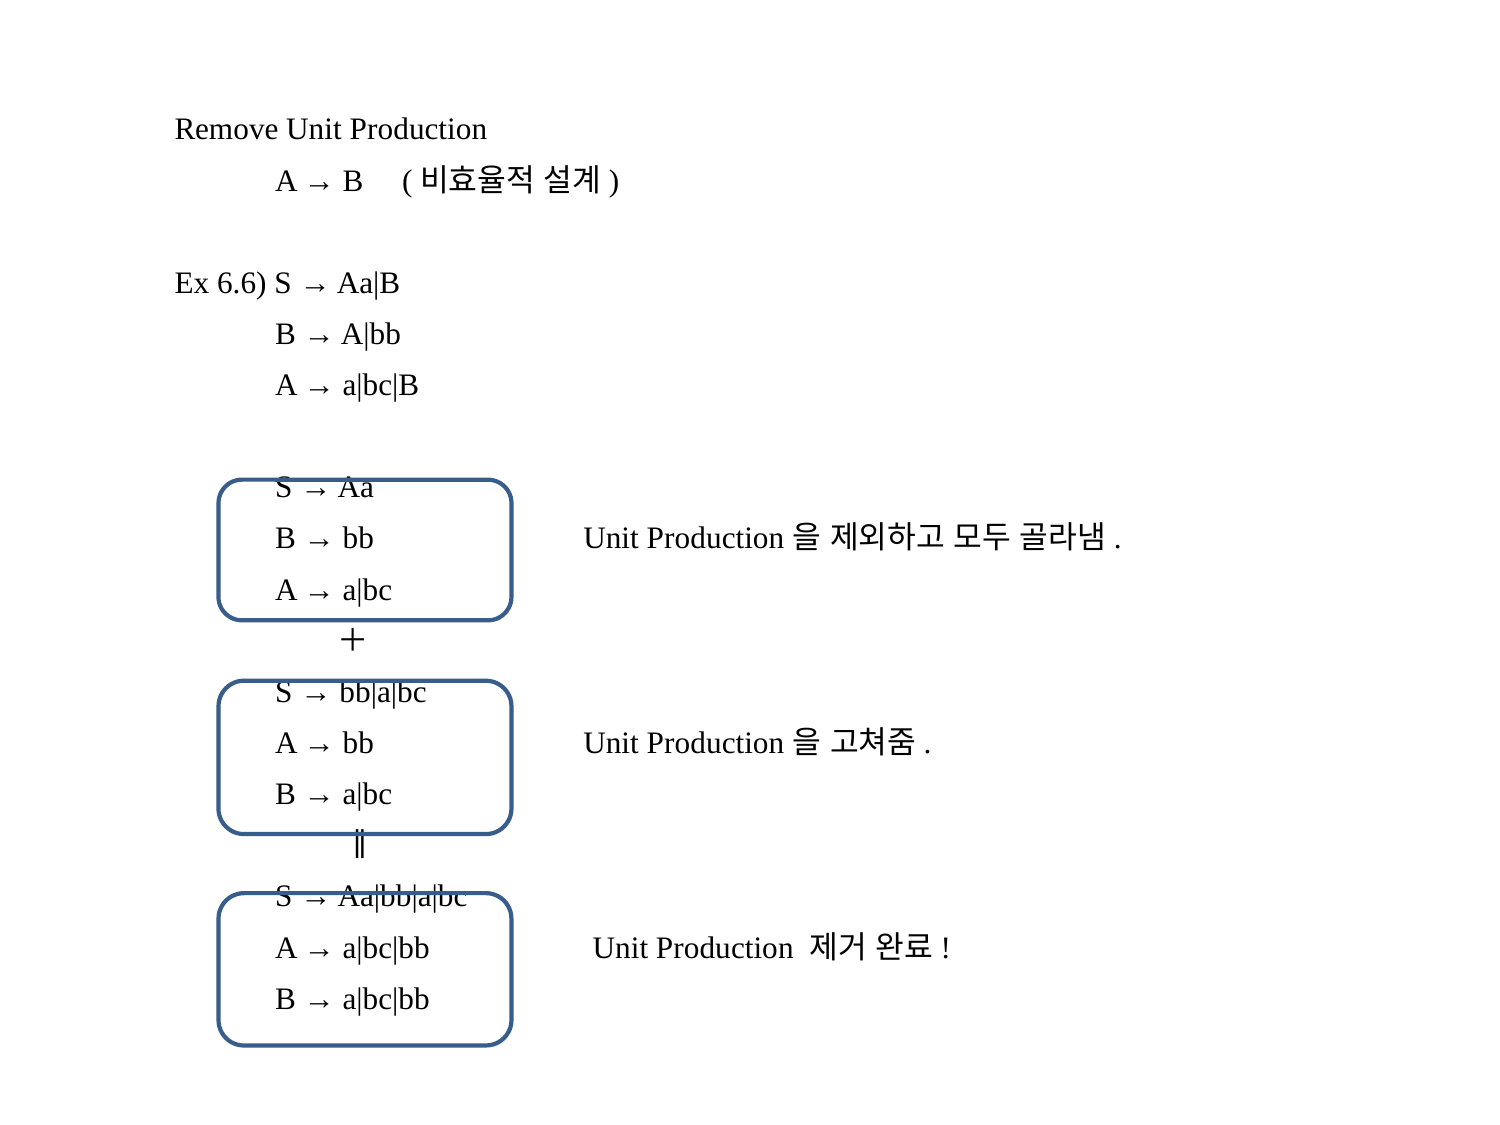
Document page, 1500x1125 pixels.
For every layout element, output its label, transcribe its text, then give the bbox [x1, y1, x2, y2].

text_box [218, 479, 512, 621]
text_box [218, 893, 512, 1046]
text_box Remove Unit Production A → B (비효율적 설계) Ex 6.6) S → Aa|B B → A|bb A → a|bc|B S → Aa B → bb Unit Production을 제외하고 모두 골라냄. A → a|bc ＋ S → bb|a|bc A → bb Unit Production을 고쳐줌. B → a|bc ∥ S → Aa|bb|a|bc A → a|bc|bb Unit Production 제거 완료! B → a|bc|bb [105, 93, 1372, 1032]
text_box [218, 680, 512, 835]
